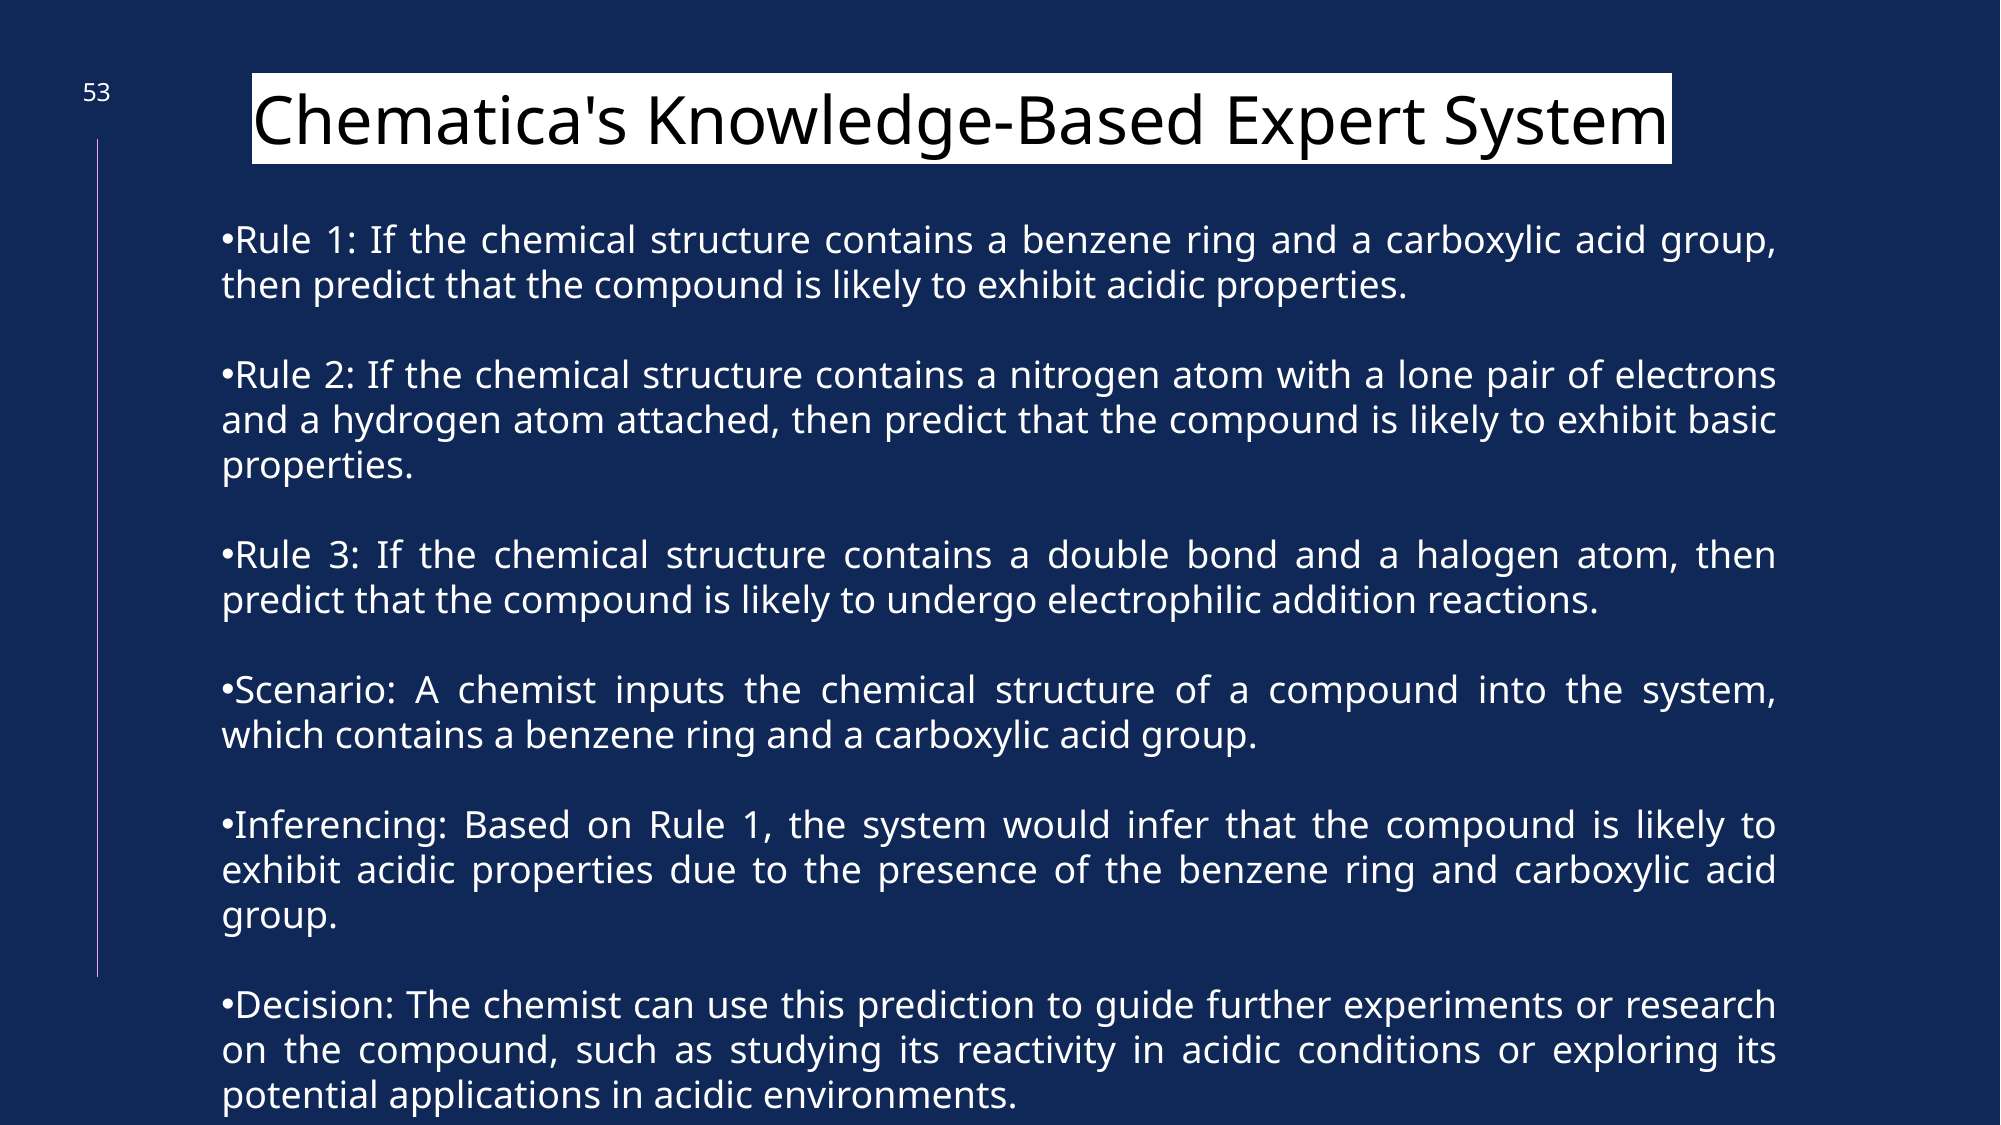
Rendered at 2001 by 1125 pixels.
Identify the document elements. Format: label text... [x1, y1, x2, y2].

text_box Rule 1: If the chemical structure contains a benzene ring and a carboxylic acid group, then predict that the compound is likely to exhibit acidic properties. Rule 2: If the chemical structure contains a nitrogen atom with a lone pair of electrons and a hydrogen atom attached, then predict that the compound is likely to exhibit basic properties. Rule 3: If the chemical structure contains a double bond and a halogen atom, then predict that the compound is likely to undergo electrophilic addition reactions. Scenario: A chemist inputs the chemical structure of a compound into the system, which contains a benzene ring and a carboxylic acid group. Inferencing: Based on Rule 1, the system would infer that the compound is likely to exhibit acidic properties due to the presence of the benzene ring and carboxylic acid group. Decision: The chemist can use this prediction to guide further experiments or research on the compound, such as studying its reactivity in acidic conditions or exploring its potential applications in acidic environments. [206, 208, 1794, 1124]
slide_number 53 [53, 67, 140, 119]
text_box Chematica's Knowledge-Based Expert System [237, 70, 1720, 166]
